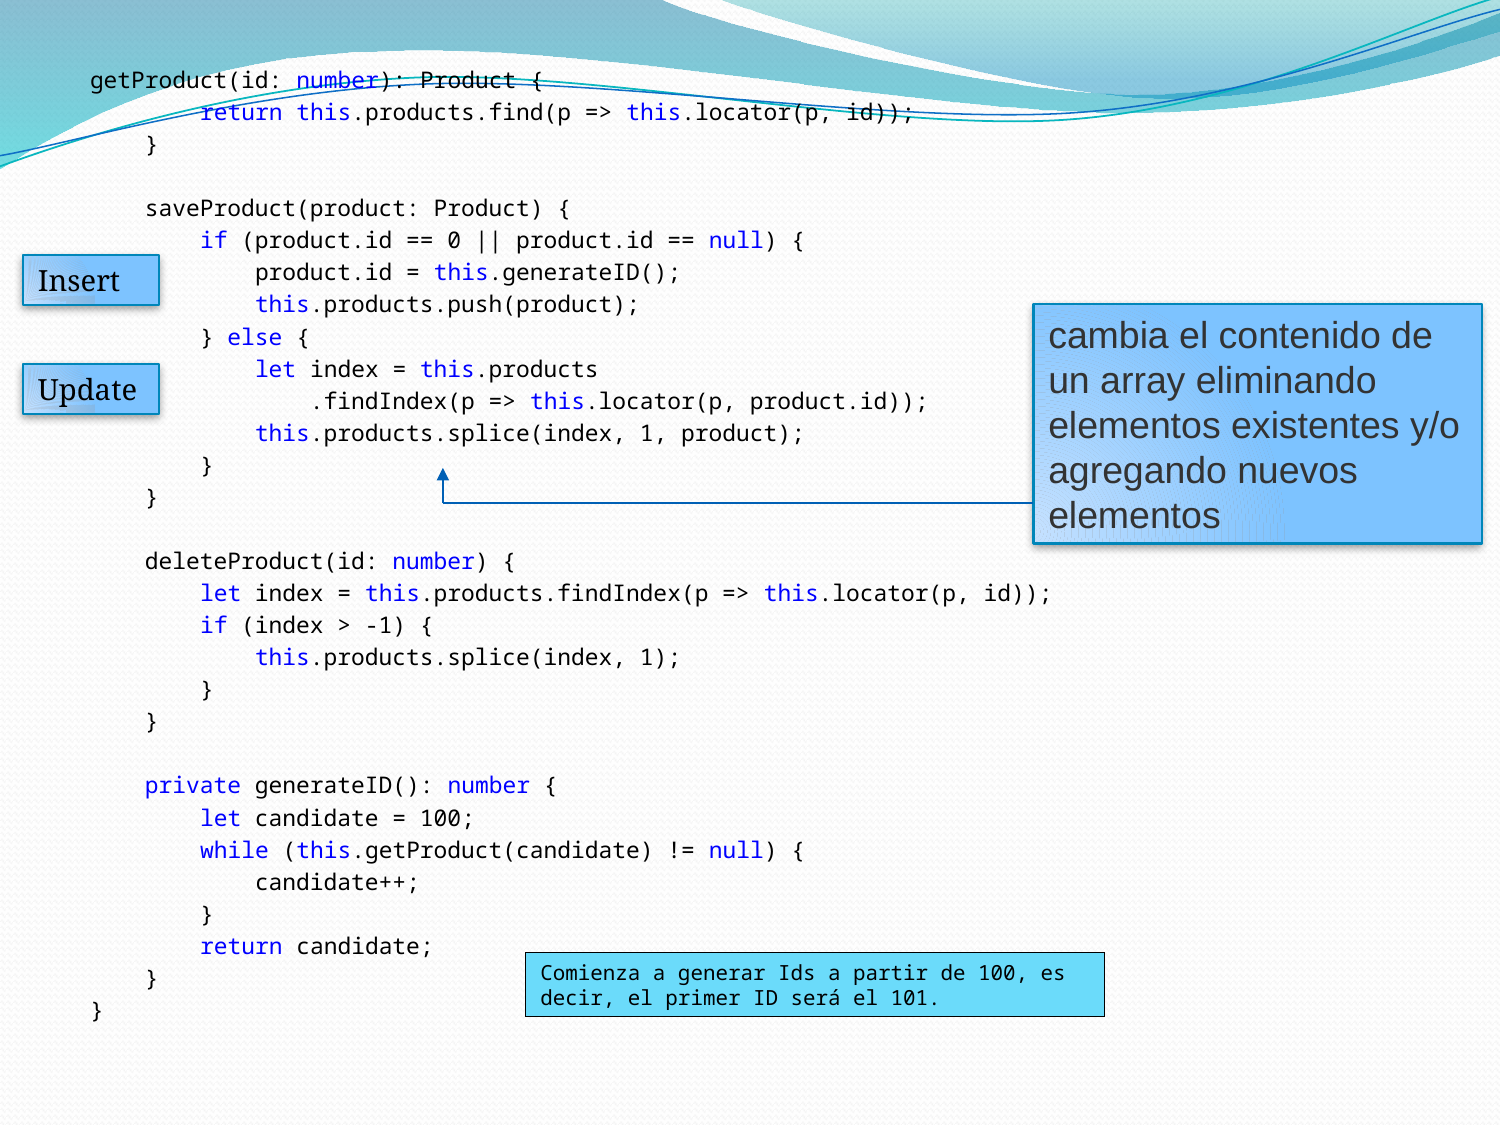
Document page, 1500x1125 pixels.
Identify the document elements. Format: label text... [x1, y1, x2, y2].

text_box Insert [22, 254, 160, 306]
list getProduct(id: number): Product { return this.products.find(p => this.locator(p, id)); } saveProduct(product: Product) { if (product.id == 0 || product.id == null) { product.id = this.generateID(); this.products.push(product); } else { let index = this.products .findIndex(p => this.locator(p, product.id)); this.products.splice(index, 1, product); } } deleteProduct(id: number) { let index = this.products.findIndex(p => this.locator(p, id)); if (index > -1) { this.products.splice(index, 1); } } private generateID(): number { let candidate = 100; while (this.getProduct(candidate) != null) { candidate++; } return candidate; } } [74, 57, 1426, 1030]
text_box cambia el contenido de un array eliminando elementos existentes y/o agregando nuevos elementos [1032, 303, 1483, 545]
text_box Update [22, 363, 160, 415]
text_box Comienza a generar Ids a partir de 100, es decir, el primer ID será el 101. [525, 952, 1105, 1017]
